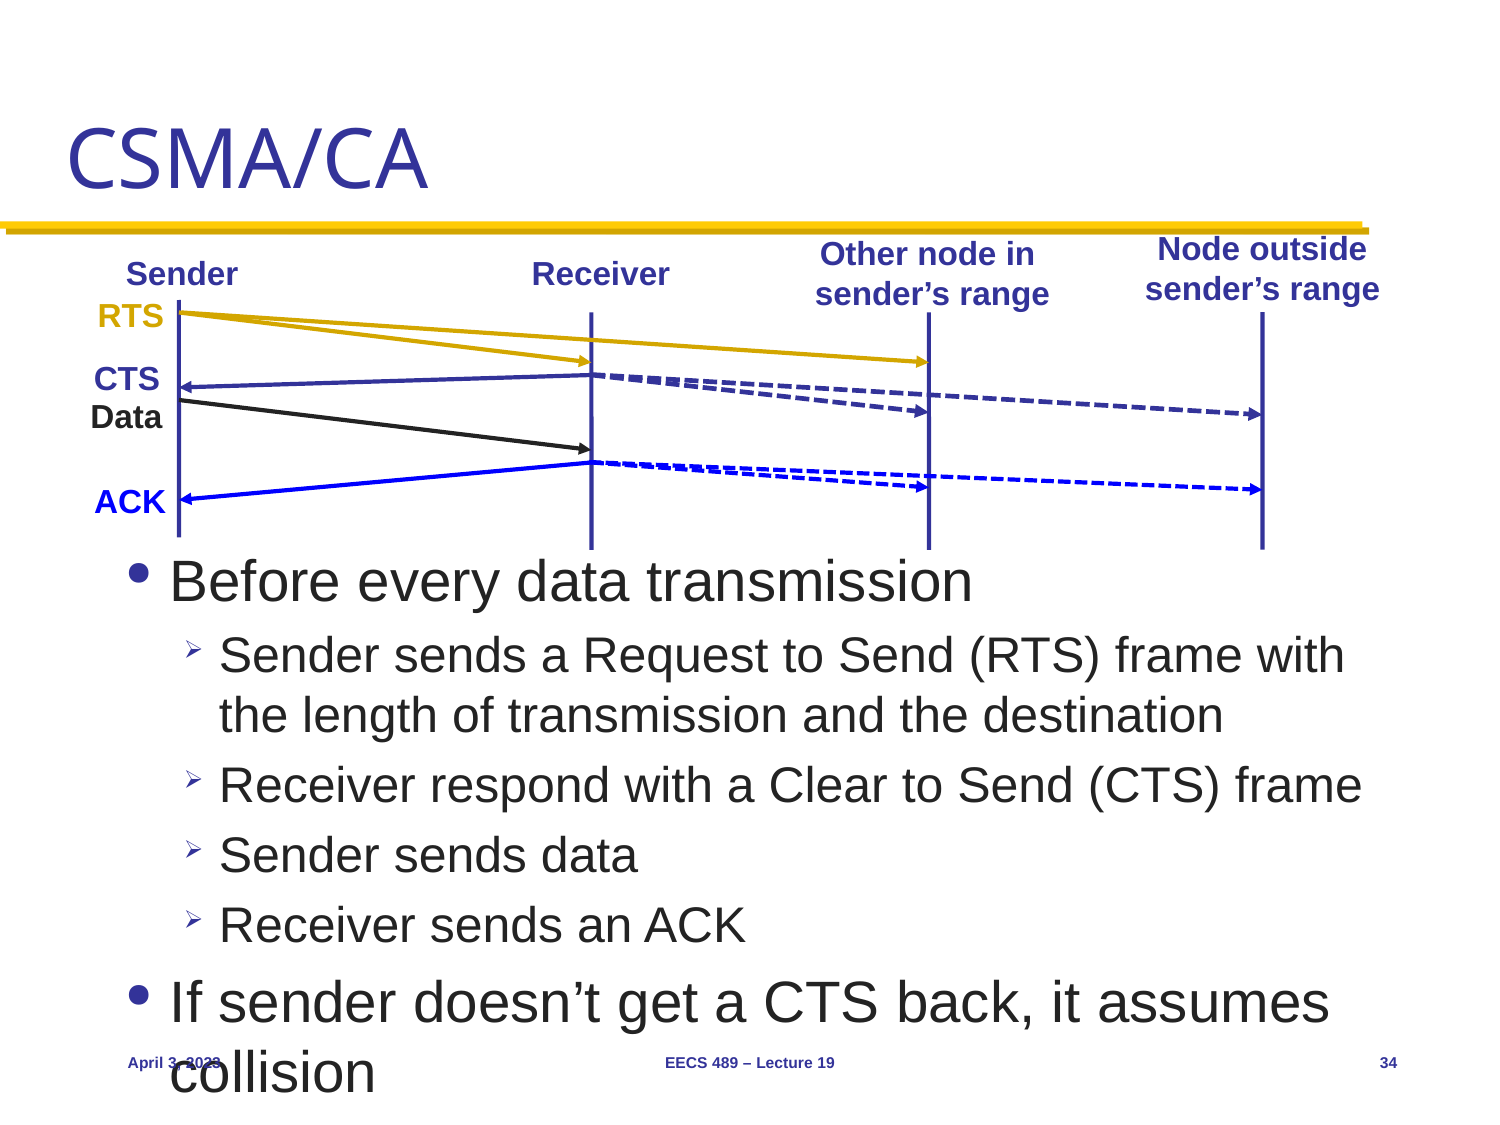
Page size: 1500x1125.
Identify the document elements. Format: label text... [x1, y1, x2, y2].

text_box Node outside sender’s range [1129, 219, 1396, 315]
text_box Other node in sender’s range [799, 224, 1065, 320]
list Before every data transmission Sender sends a Request to Send (RTS) frame with the length of transmission and the destination Receiver respond with a Clear to Send (CTS) frame Sender sends data Receiver sends an ACK If sender doesn’t get a CTS back, it assumes collision [112, 535, 1413, 988]
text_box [78, 349, 930, 413]
text_box [1239, 407, 1263, 421]
slide_number 34 [1312, 1024, 1413, 1101]
title CSMA/CA [49, 24, 1451, 213]
footer EECS 489 – Lecture 19 [512, 1024, 988, 1101]
text_box [1249, 483, 1263, 496]
text_box Sender [110, 245, 254, 285]
text_box Receiver [516, 245, 686, 285]
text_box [78, 462, 930, 529]
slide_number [112, 1024, 426, 1101]
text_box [74, 417, 592, 451]
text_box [82, 287, 930, 349]
